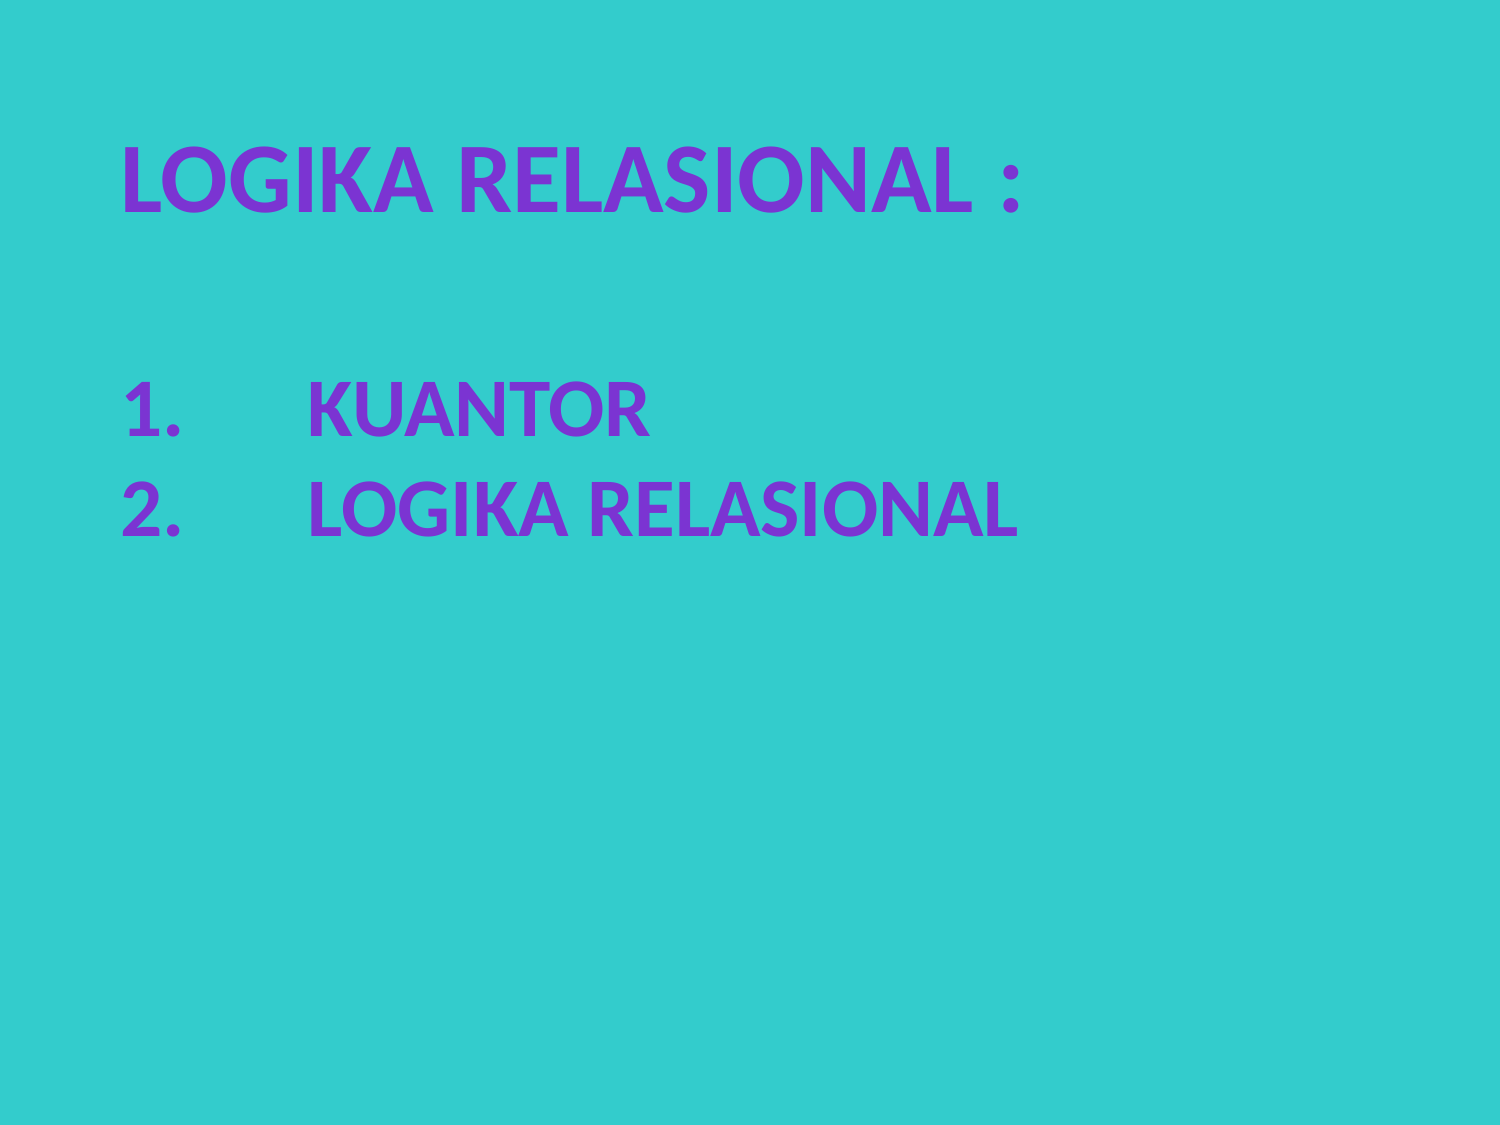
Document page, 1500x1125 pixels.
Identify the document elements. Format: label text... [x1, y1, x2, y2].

text_box Logika relasional : kuantor Logika relasional [105, 105, 1383, 561]
